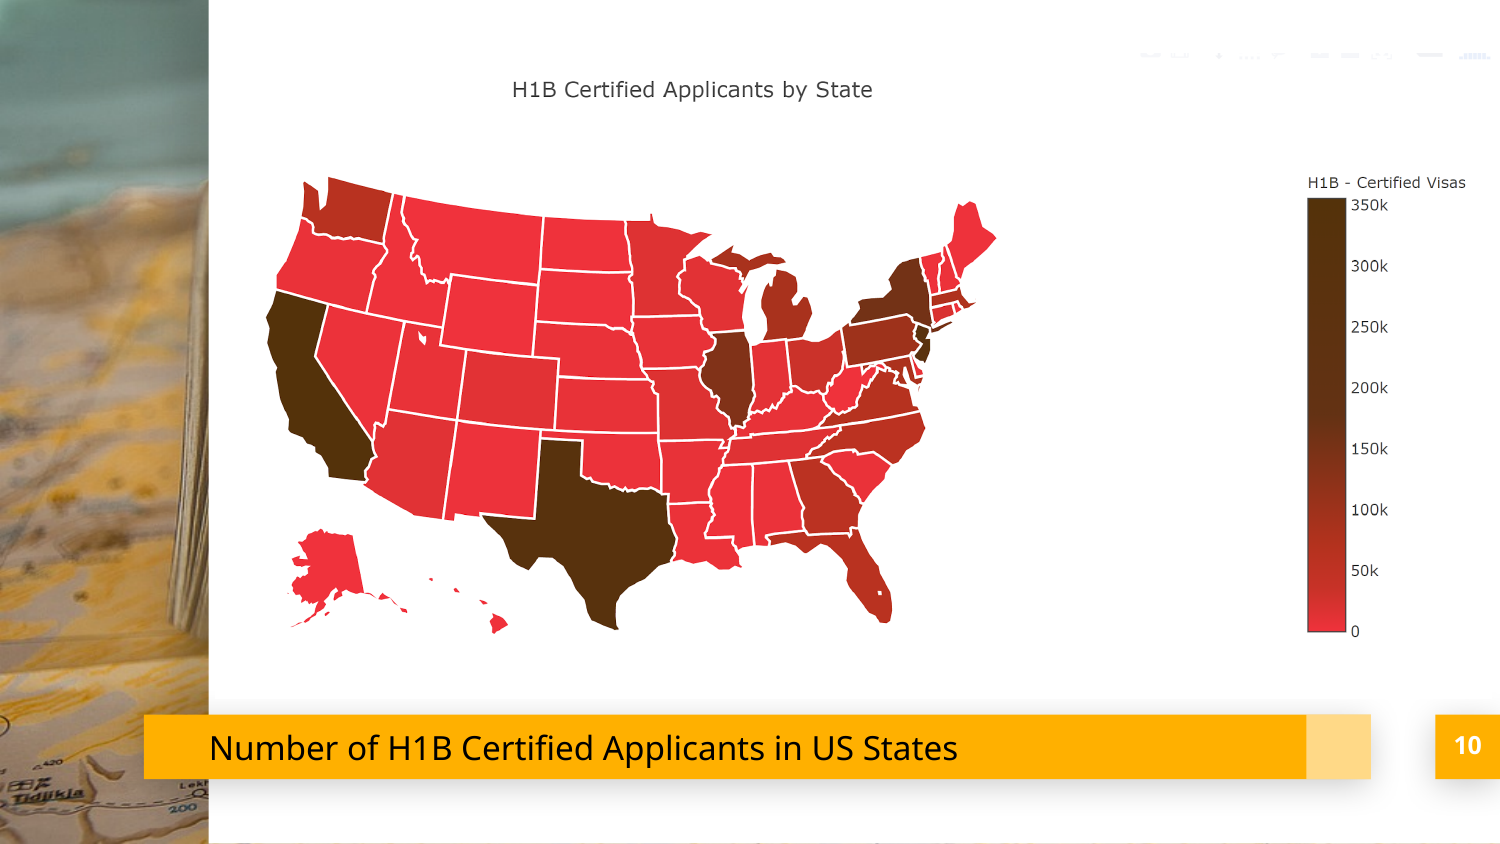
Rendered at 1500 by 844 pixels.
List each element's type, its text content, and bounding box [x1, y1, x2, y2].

slide_number ‹#› [1435, 714, 1500, 780]
picture [215, 52, 1493, 700]
list Number of H1B Certified Applicants in US States [193, 714, 1371, 780]
picture [0, 0, 208, 844]
